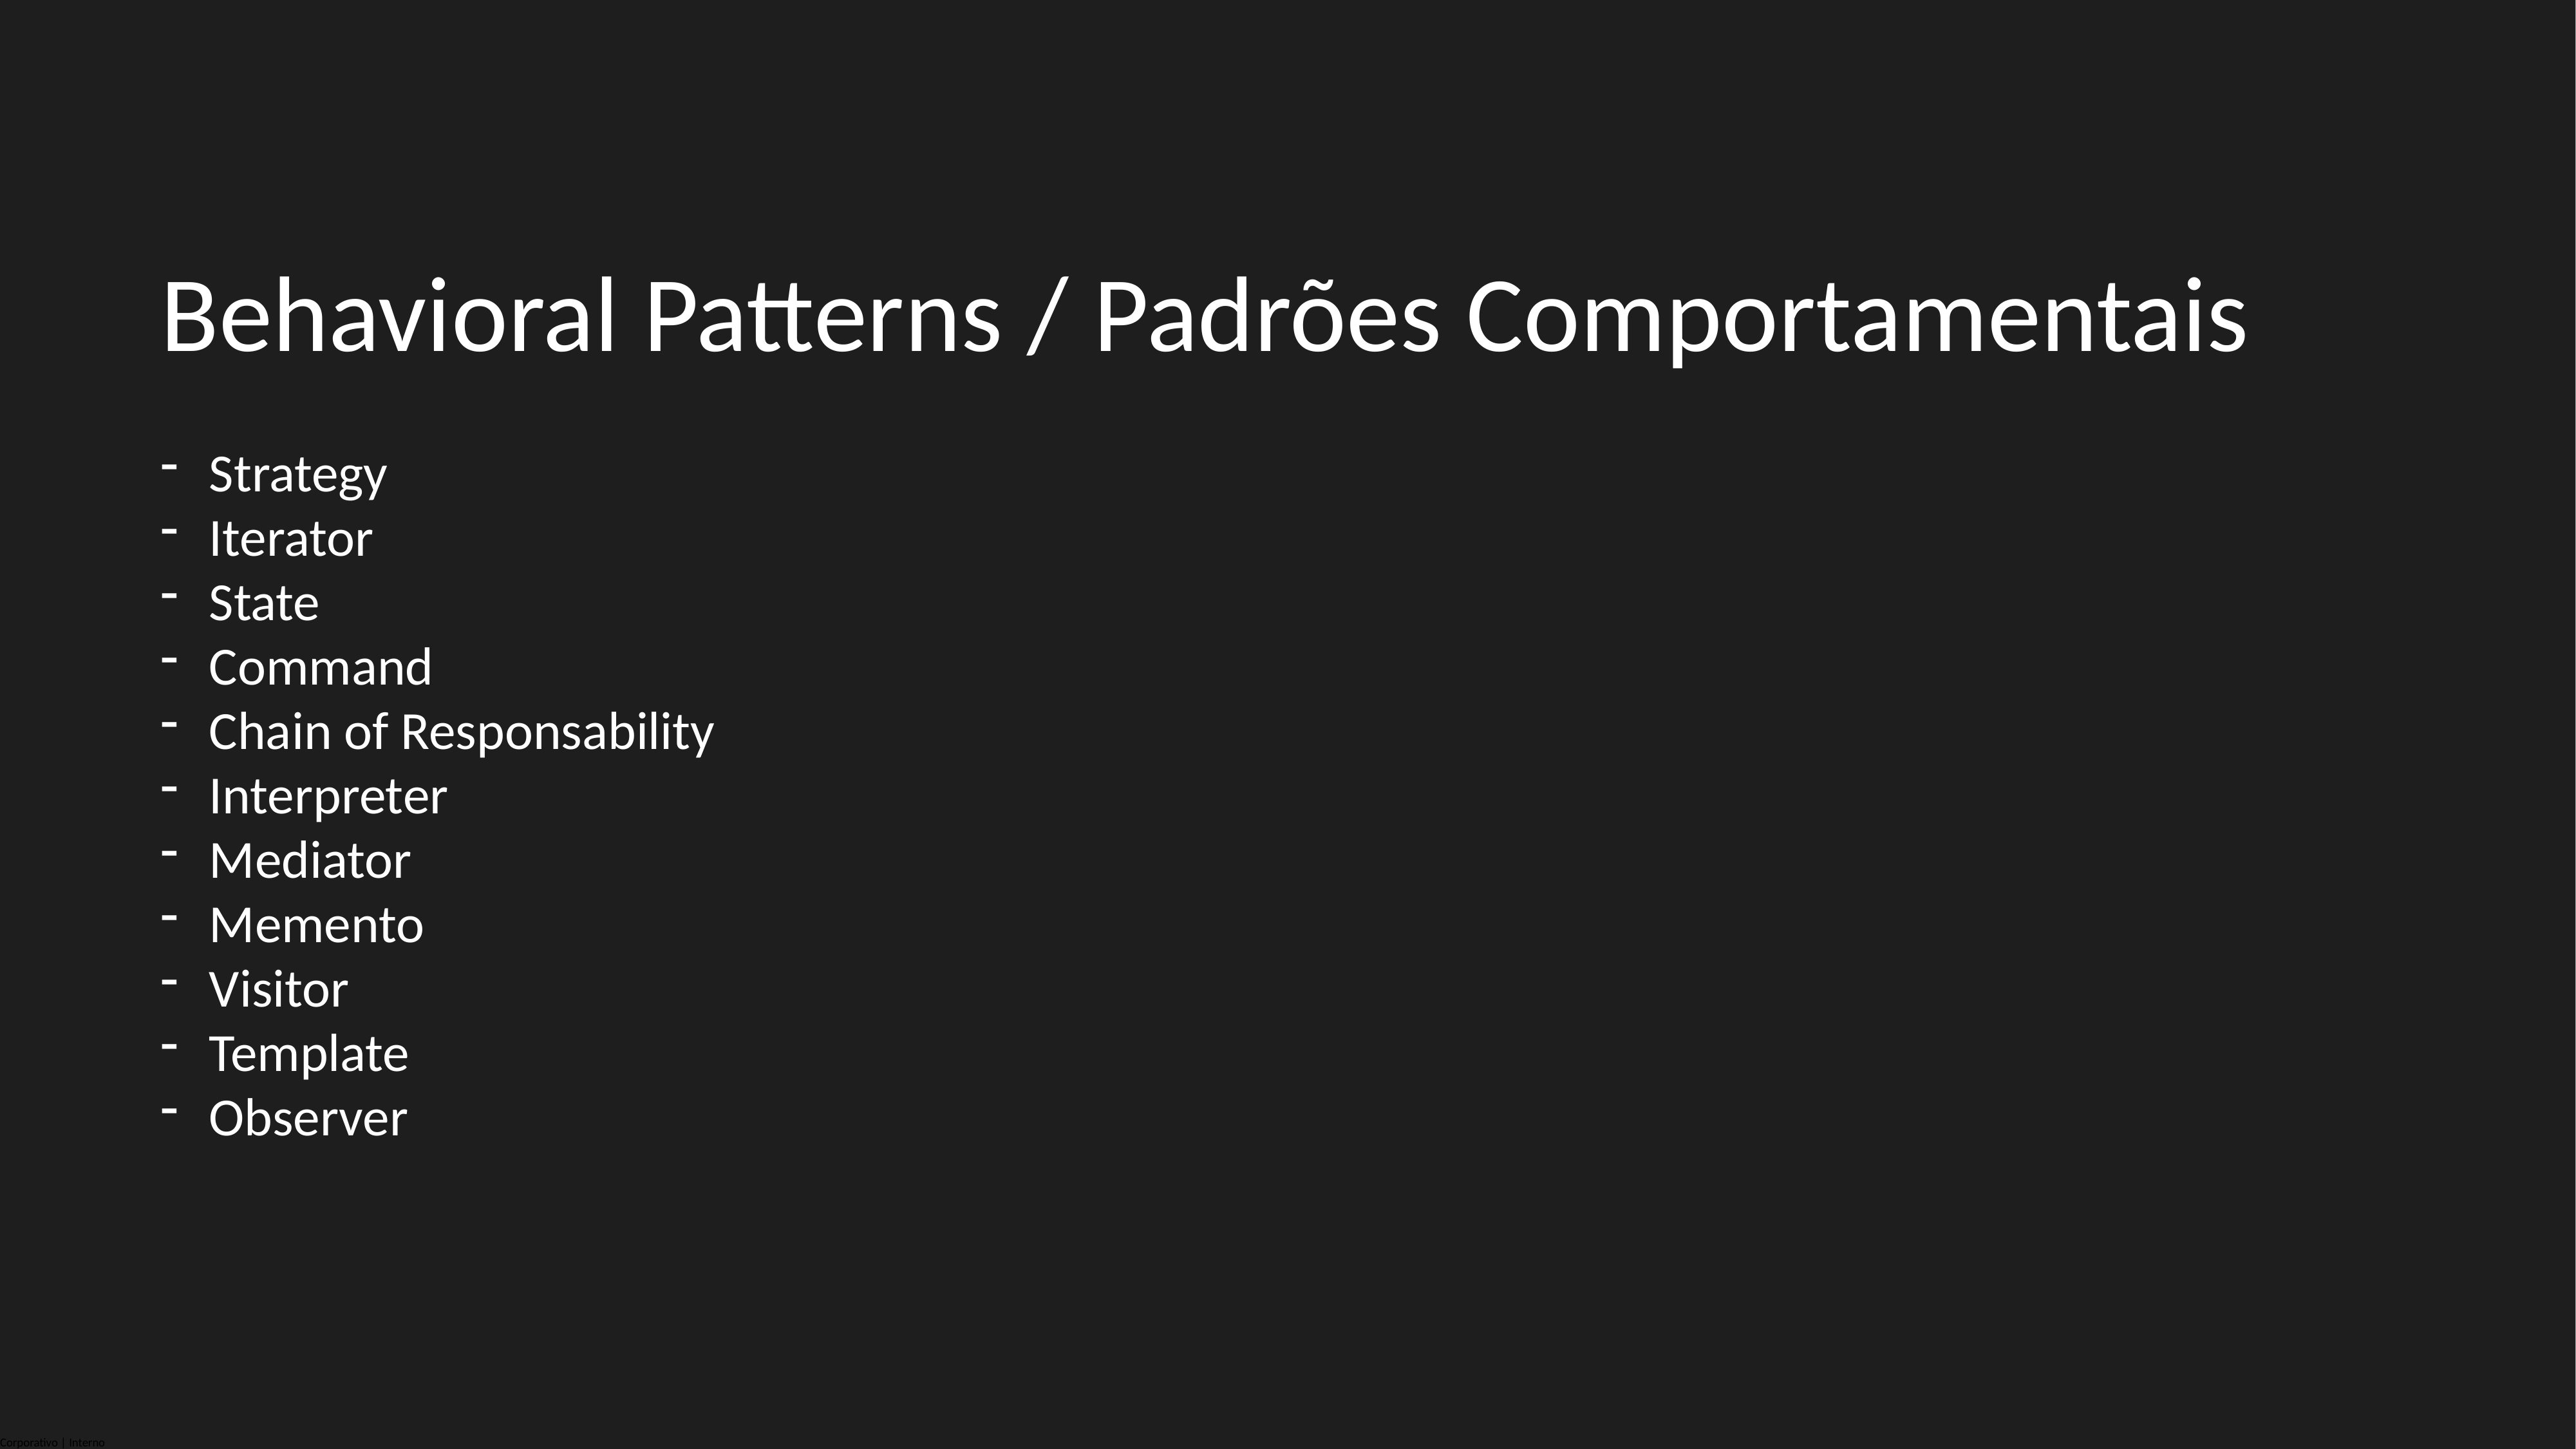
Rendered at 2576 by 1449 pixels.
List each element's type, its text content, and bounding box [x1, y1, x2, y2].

text_box Strategy Iterator State Command Chain of Responsability Interpreter Mediator Memento Visitor Template Observer [161, 438, 1095, 1139]
text_box Behavioral Patterns / Padrões Comportamentais [160, 244, 2559, 439]
